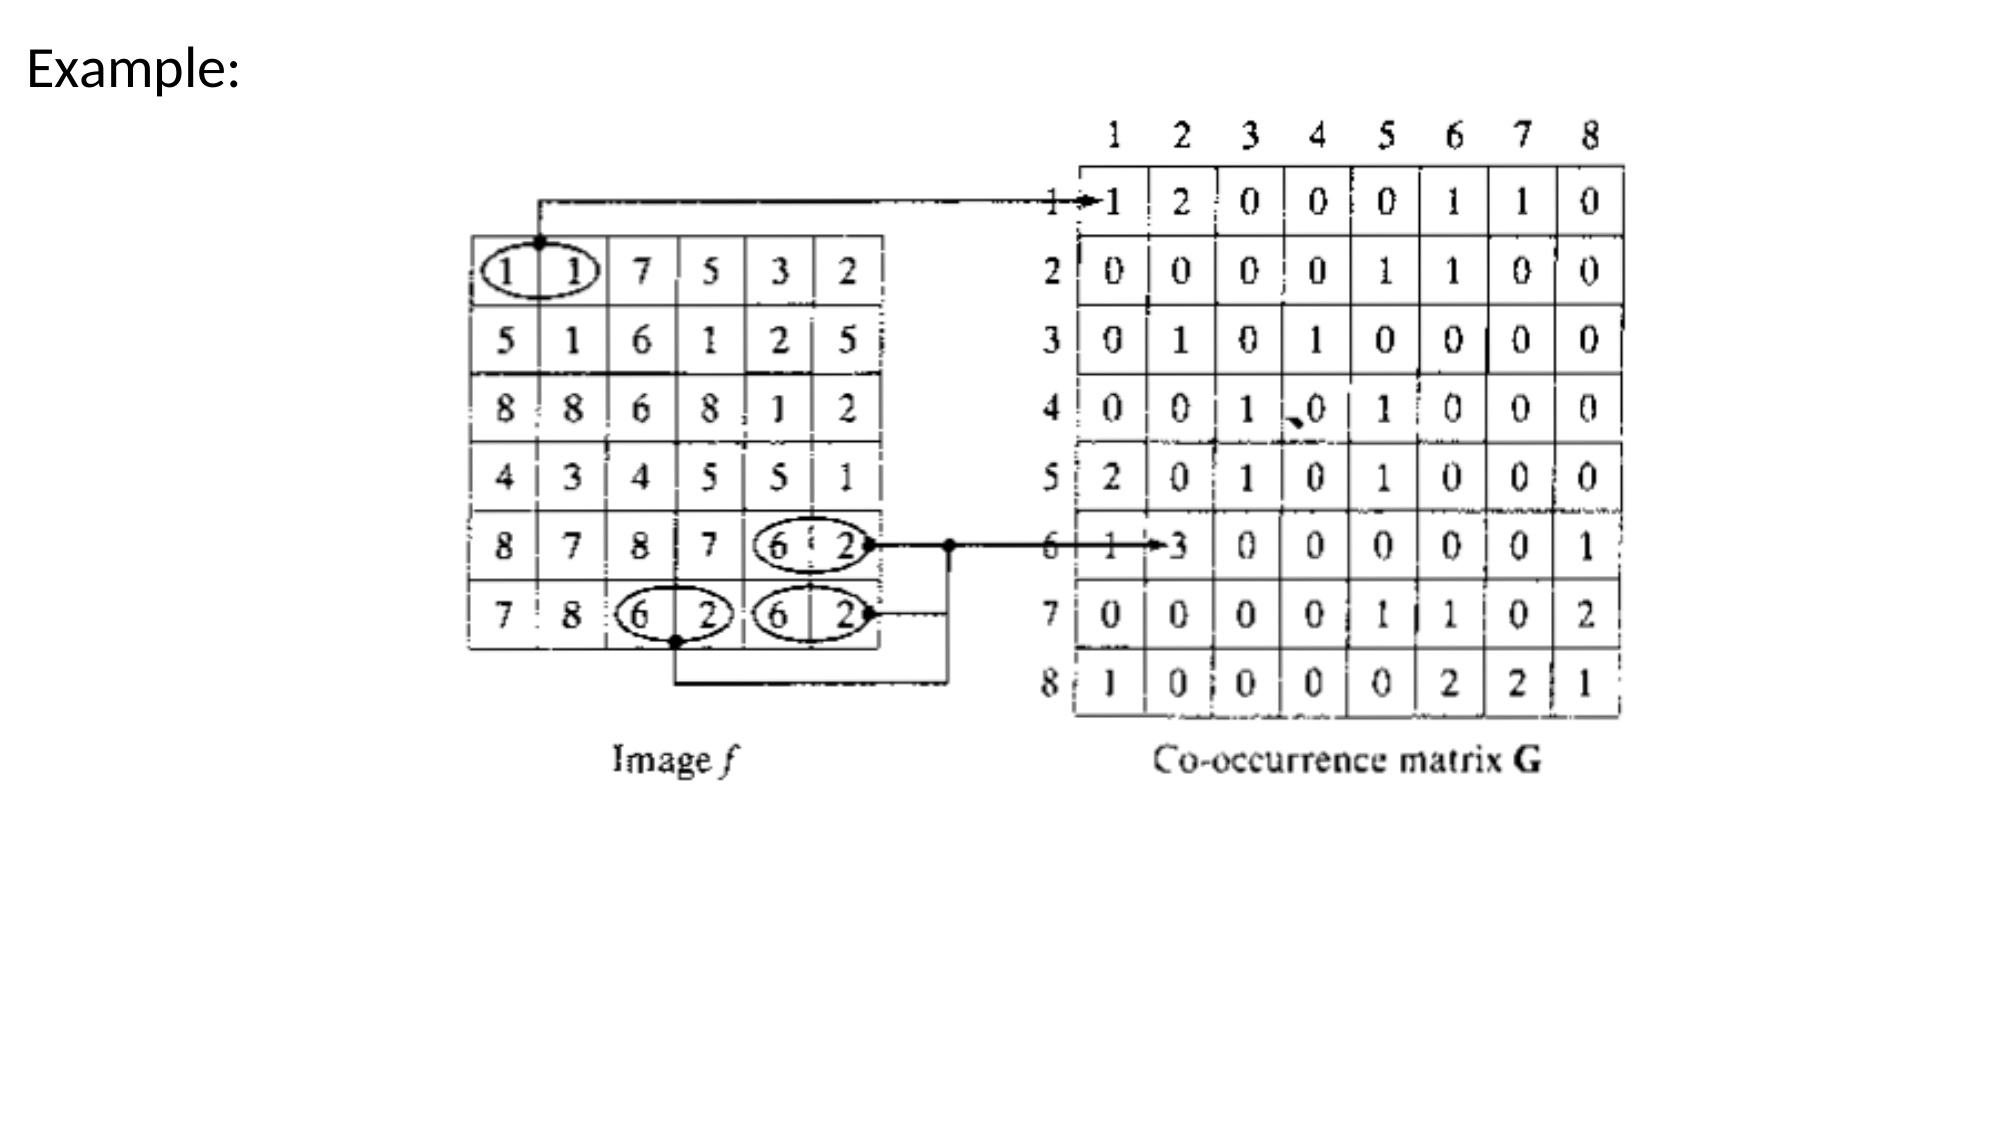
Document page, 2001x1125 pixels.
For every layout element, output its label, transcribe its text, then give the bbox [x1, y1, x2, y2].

list Example: [11, 29, 1978, 1109]
picture [382, 61, 1719, 906]
